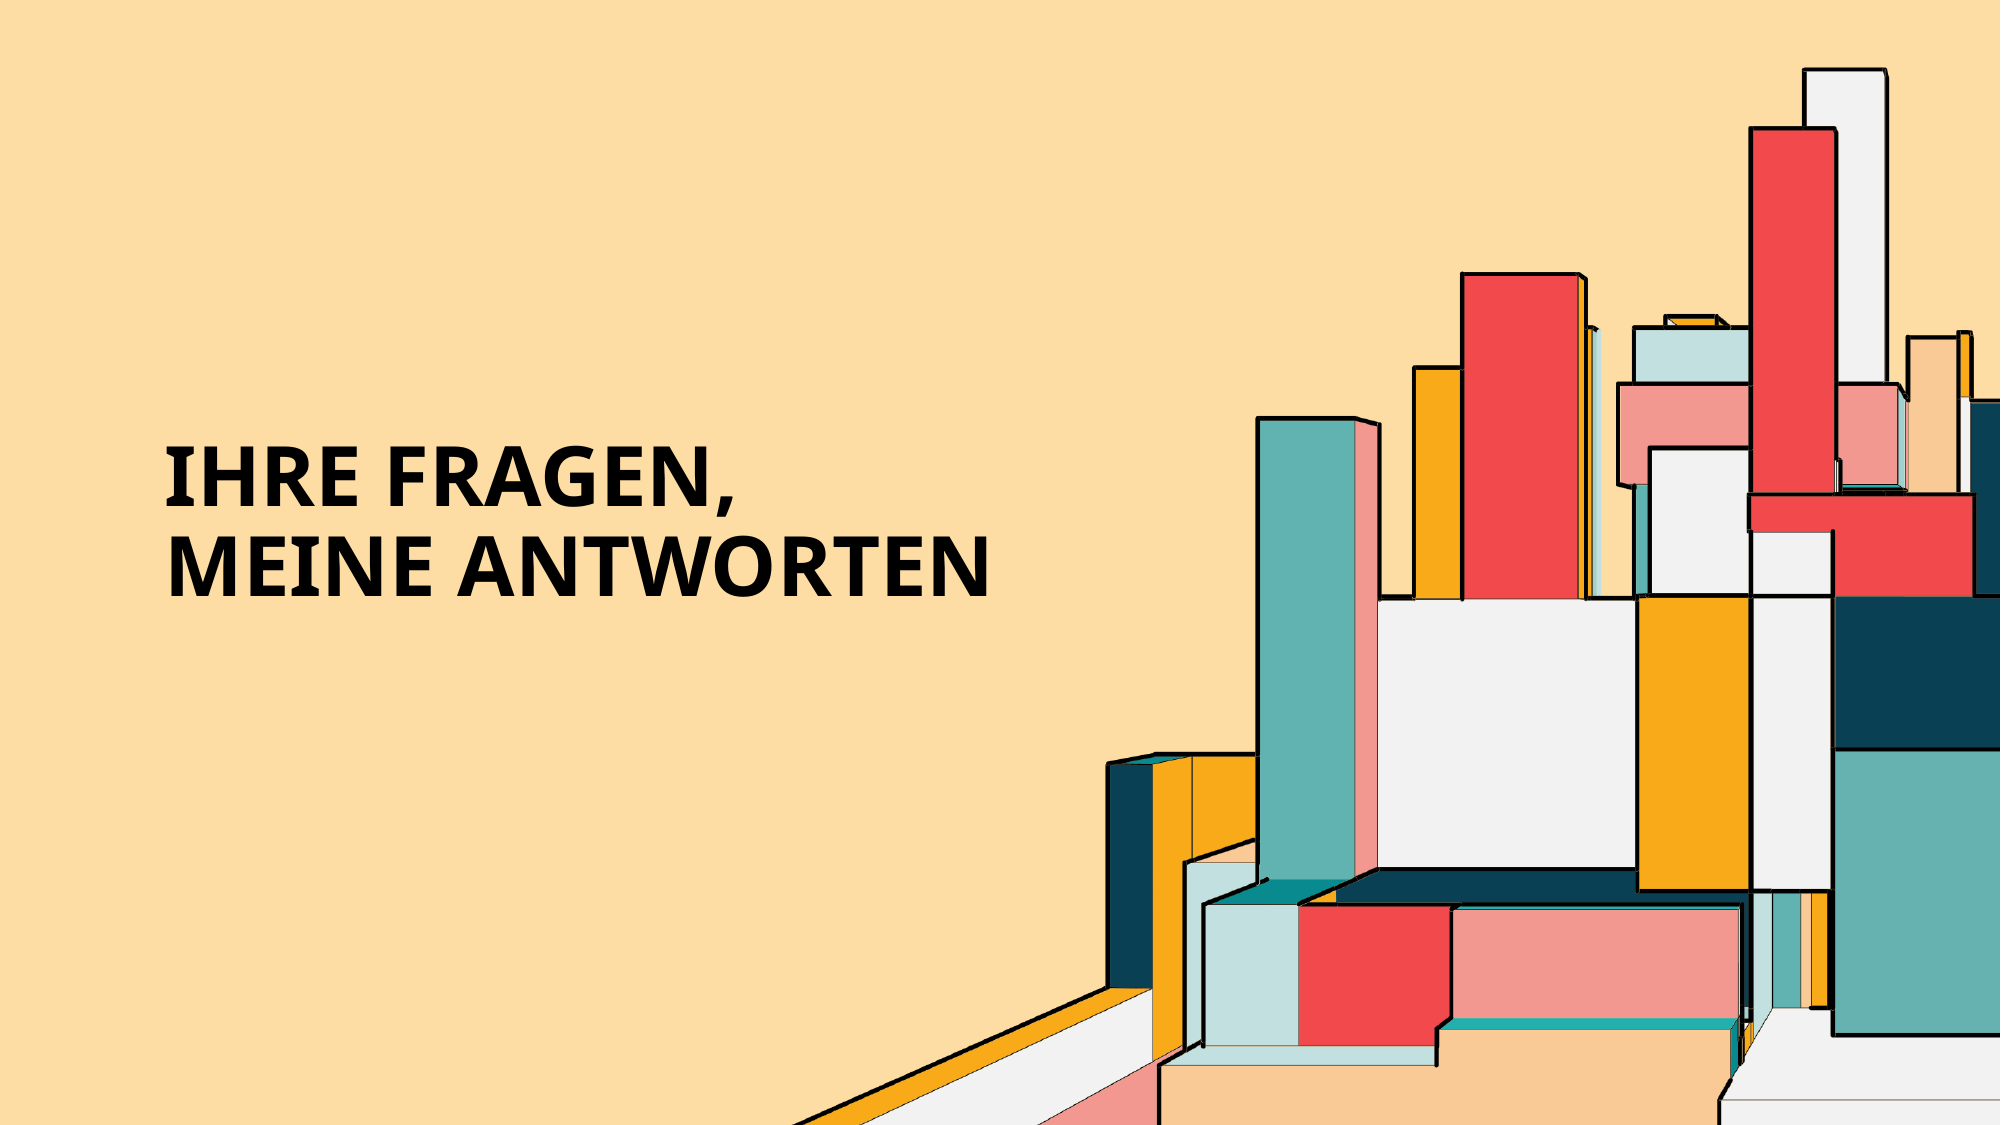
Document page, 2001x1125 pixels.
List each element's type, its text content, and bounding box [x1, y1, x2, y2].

title IHRE FRAGEN, MEINE ANTWORTEN [149, 82, 1097, 622]
picture [734, 66, 2000, 1125]
